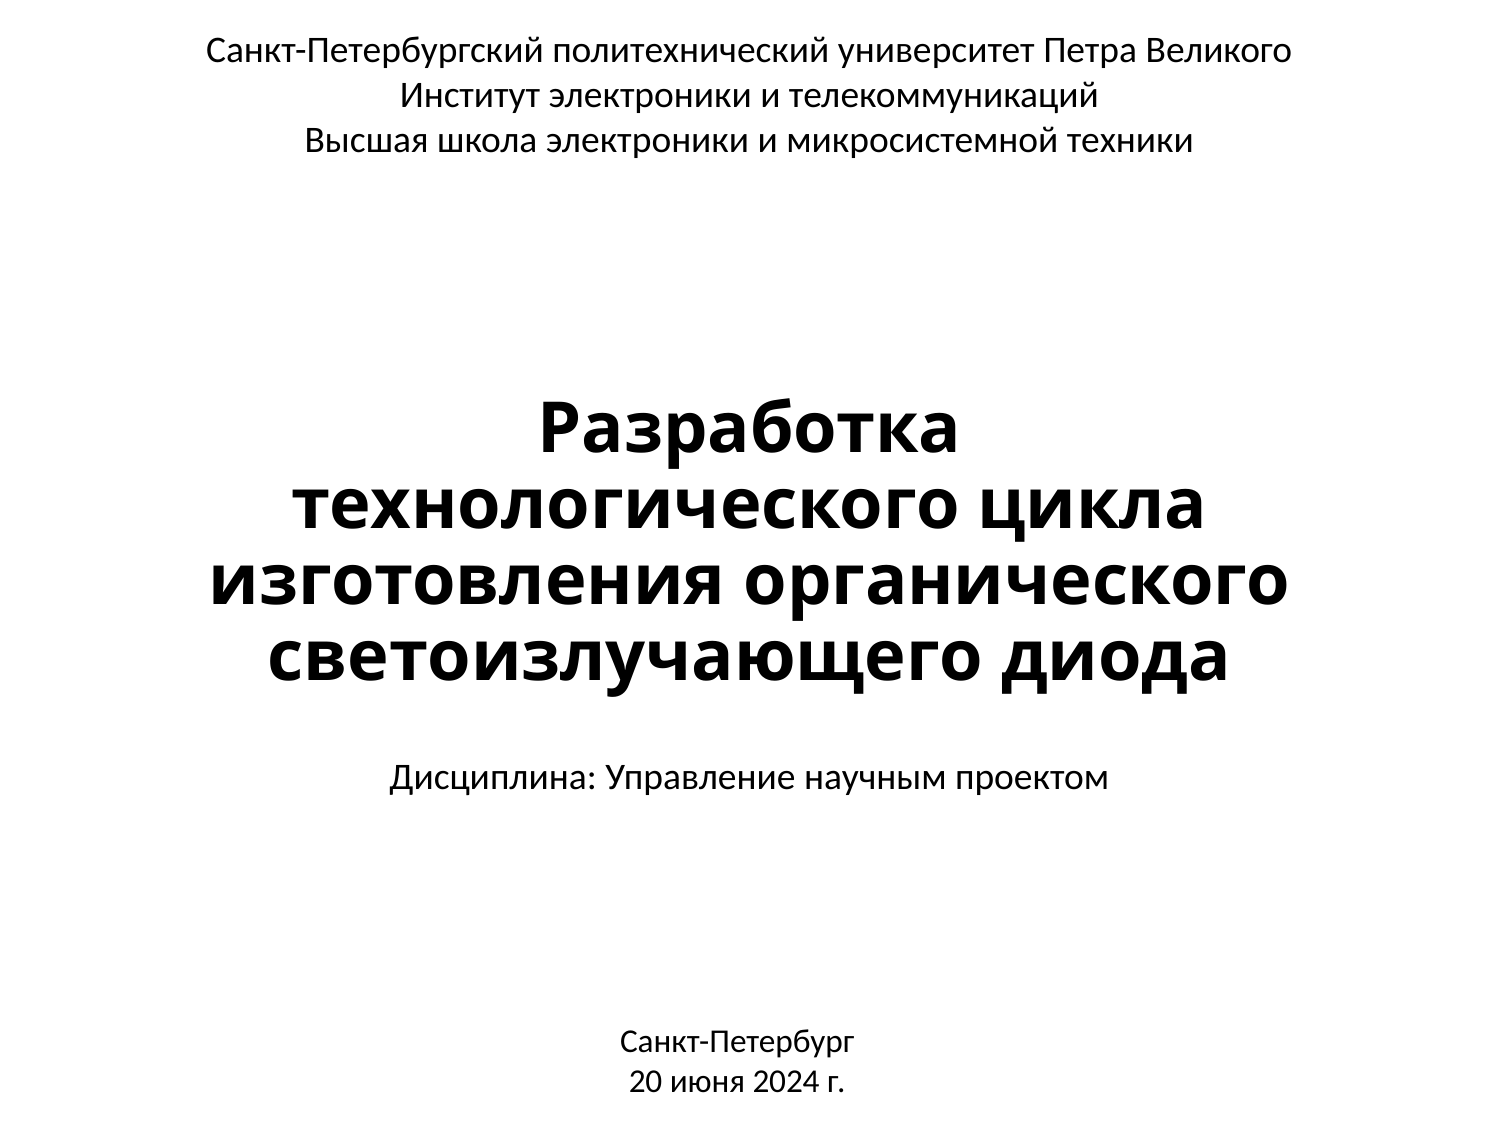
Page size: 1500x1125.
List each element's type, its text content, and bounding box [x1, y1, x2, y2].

text_box Санкт-Петербургский политехнический университет Петра Великого Институт электроники и телекоммуникаций Высшая школа электроники и микросистемной техники [43, 17, 1456, 168]
title Разработка технологического цикла изготовления органического светоизлучающего диода [187, 311, 1313, 703]
subtitle Дисциплина: Управление научным проектом [187, 749, 1313, 870]
text_box Санкт-Петербург 20 июня 2024 г. [362, 1011, 1113, 1107]
